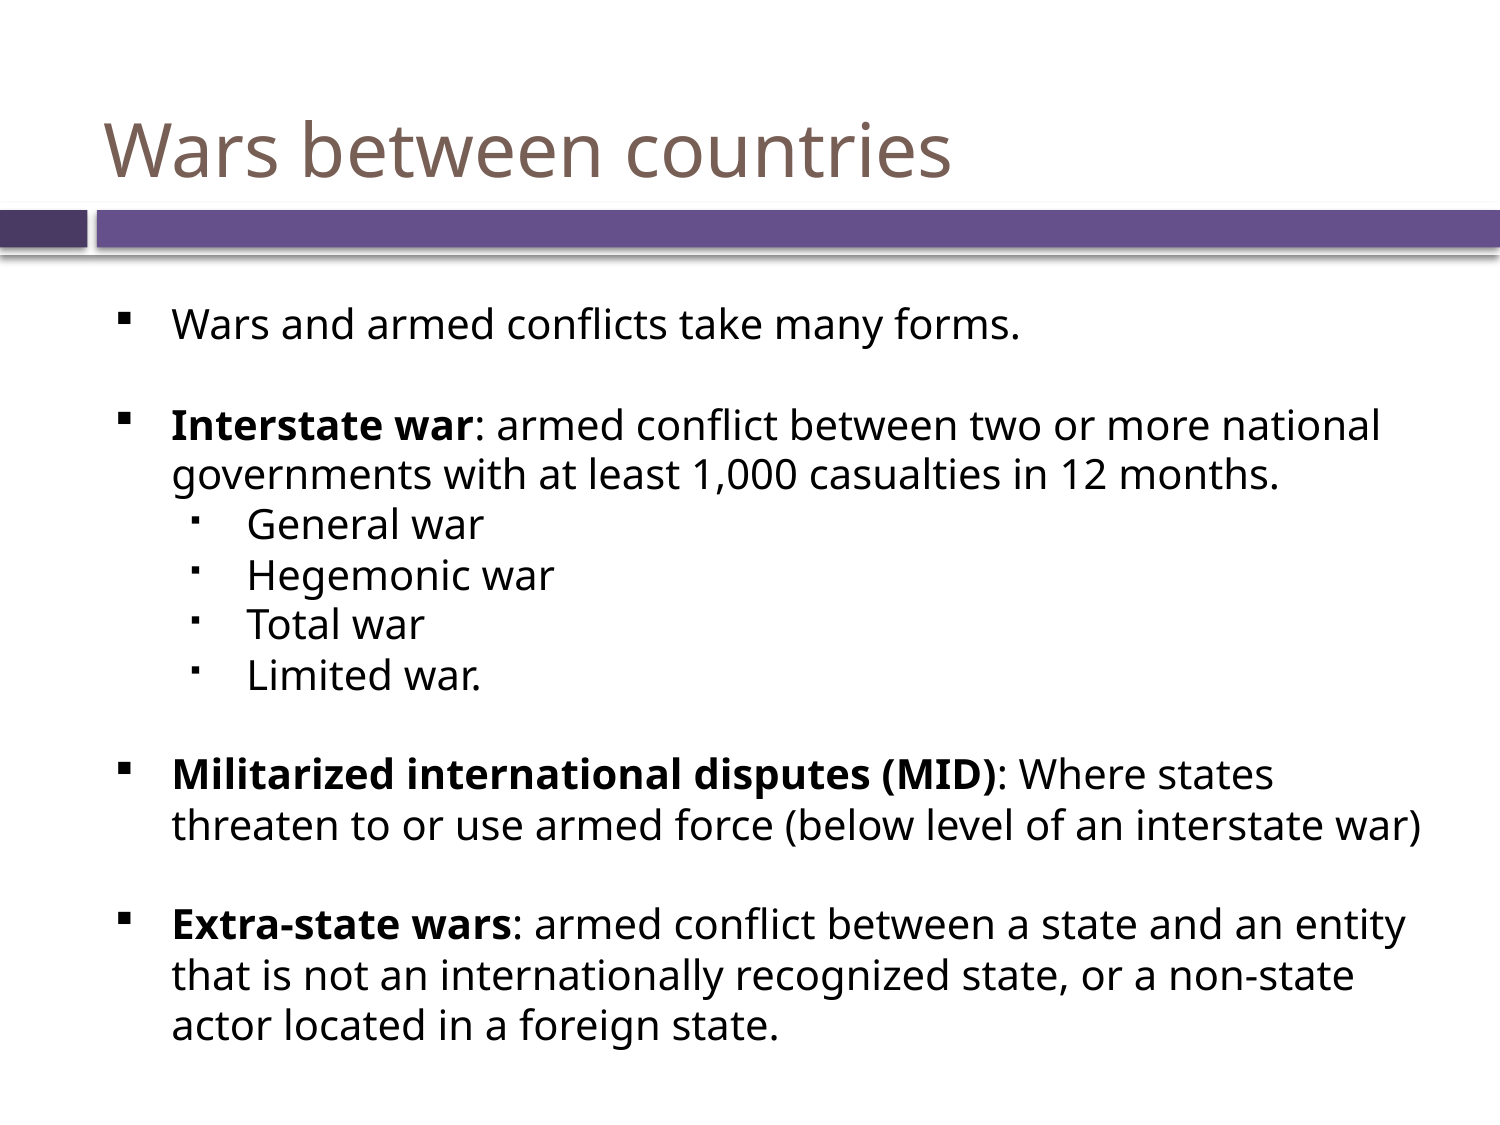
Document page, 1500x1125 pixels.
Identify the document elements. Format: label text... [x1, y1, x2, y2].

title Wars between countries [88, 66, 1426, 229]
text_box Wars and armed conflicts take many forms. Interstate war: armed conflict between two or more national governments with at least 1,000 casualties in 12 months. General war Hegemonic war Total war Limited war. Militarized international disputes (MID): Where states threaten to or use armed force (below level of an interstate war) Extra-state wars: armed conflict between a state and an entity that is not an internationally recognized state, or a non-state actor located in a foreign state. [100, 290, 1447, 1056]
